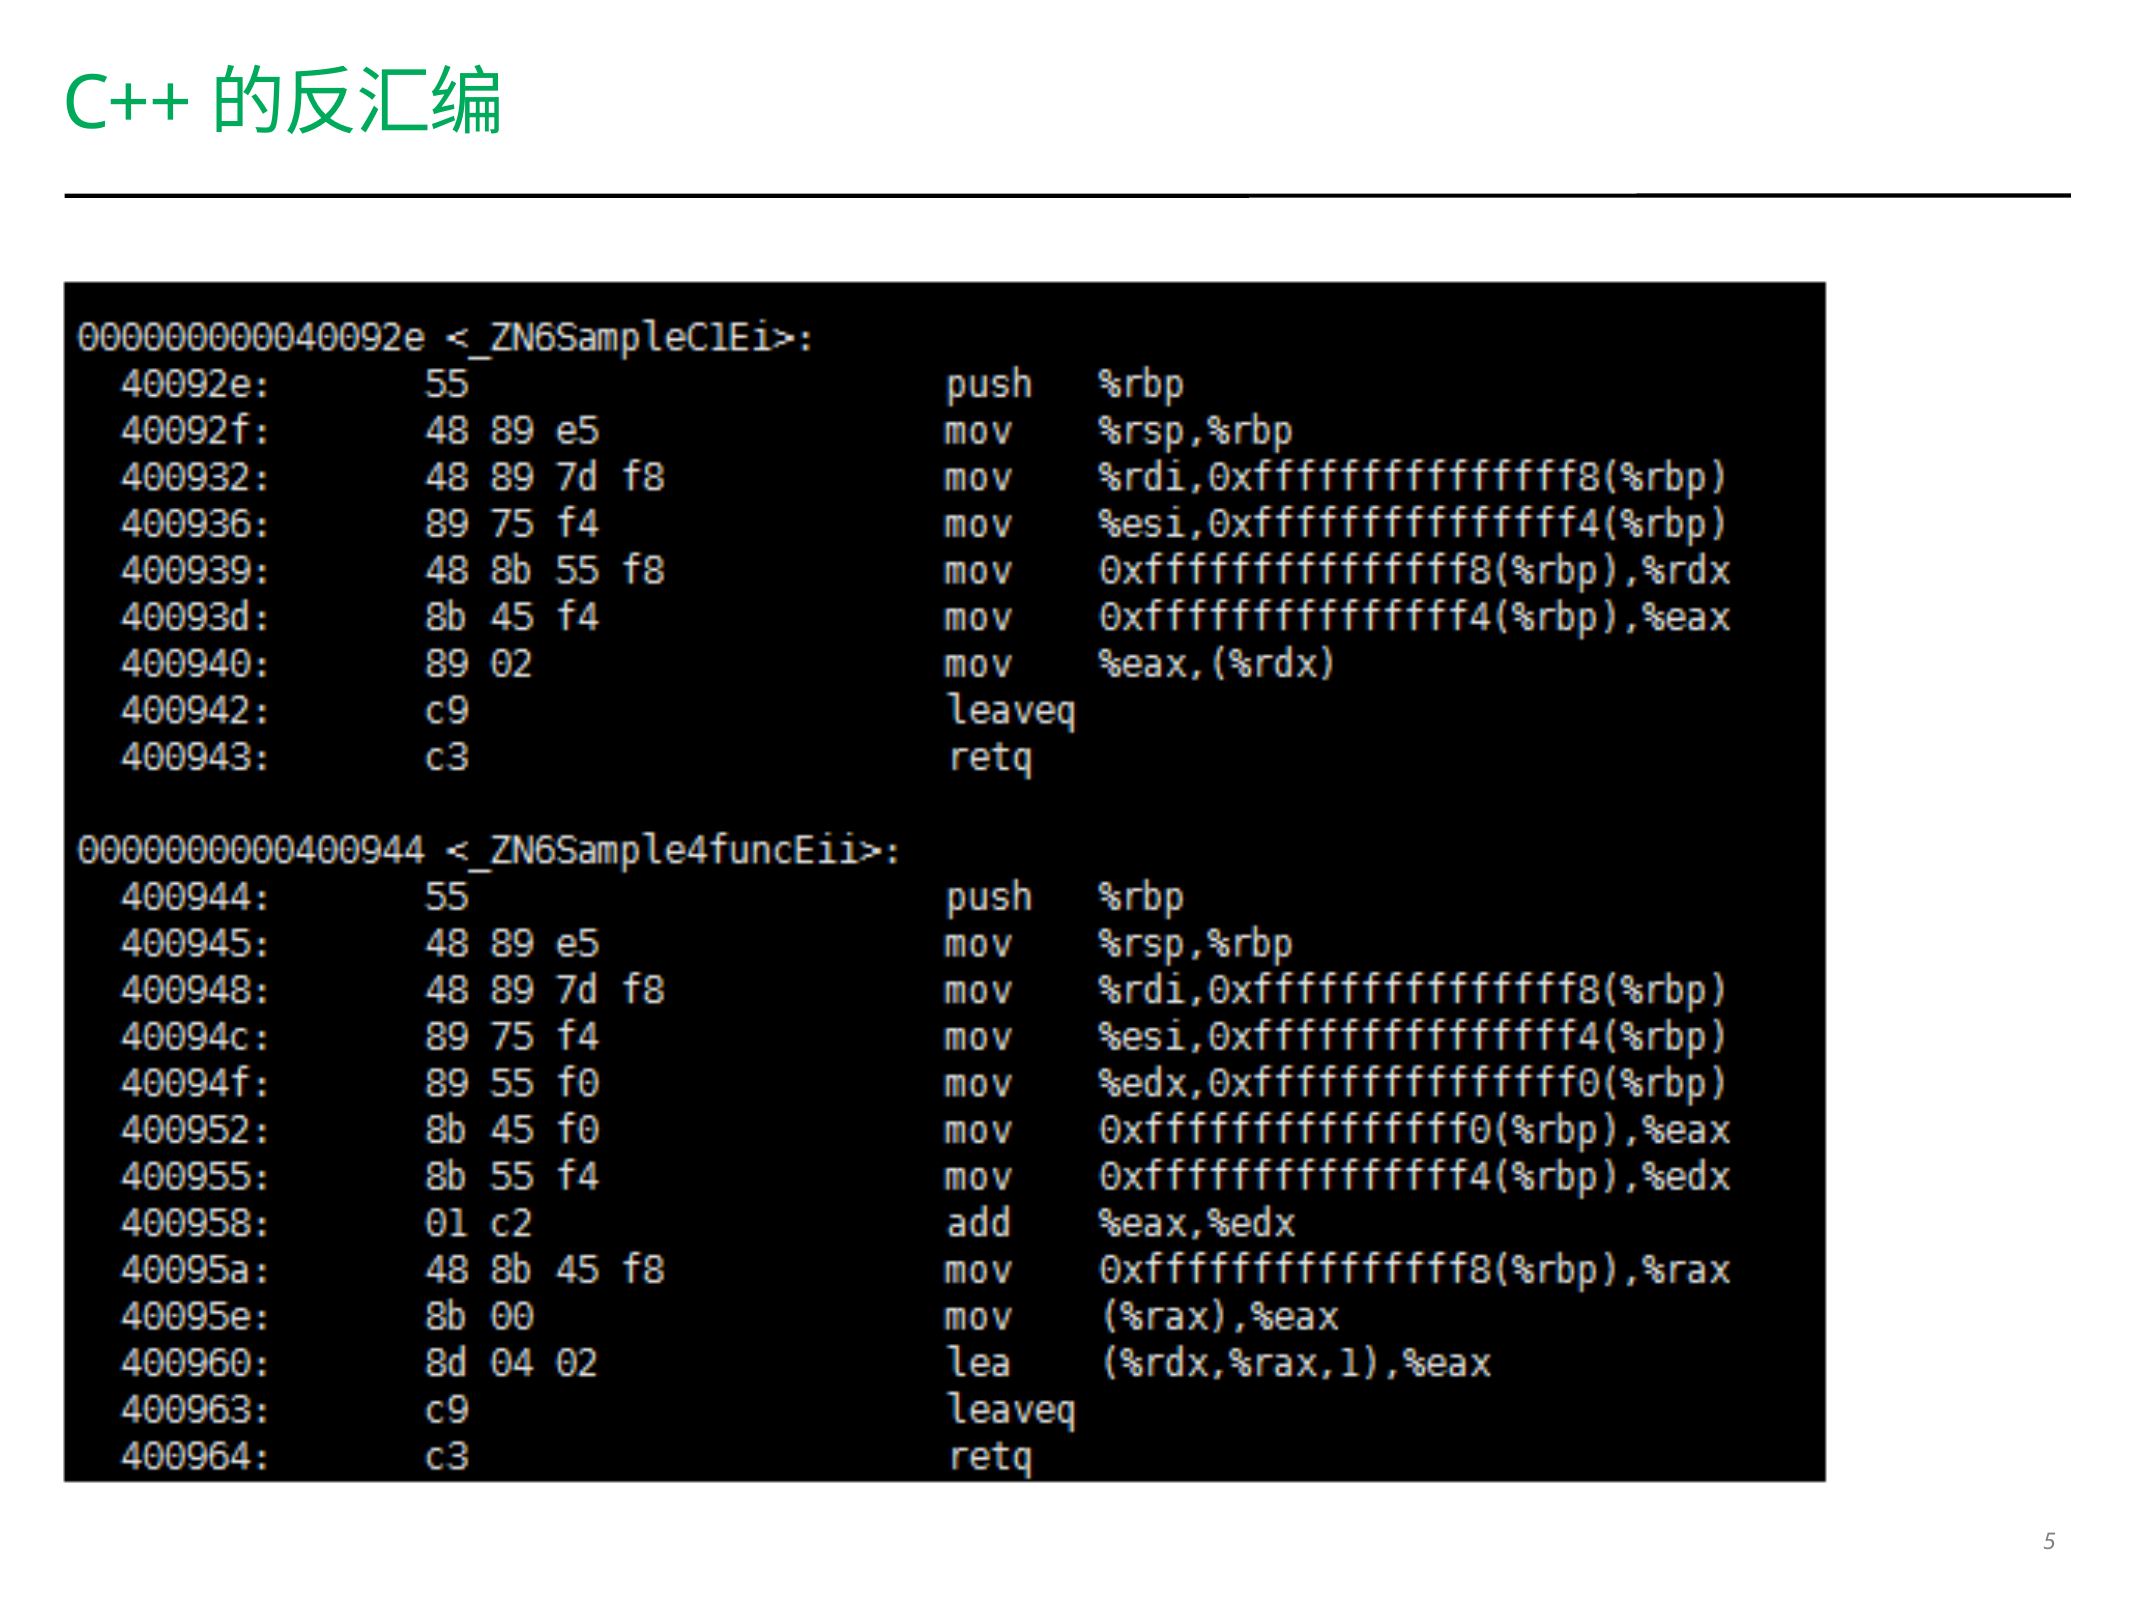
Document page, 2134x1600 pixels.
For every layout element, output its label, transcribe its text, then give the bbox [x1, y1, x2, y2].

picture [62, 279, 1830, 1486]
title C++的反汇编 [62, 50, 2071, 169]
slide_number 5 [2026, 1518, 2071, 1567]
